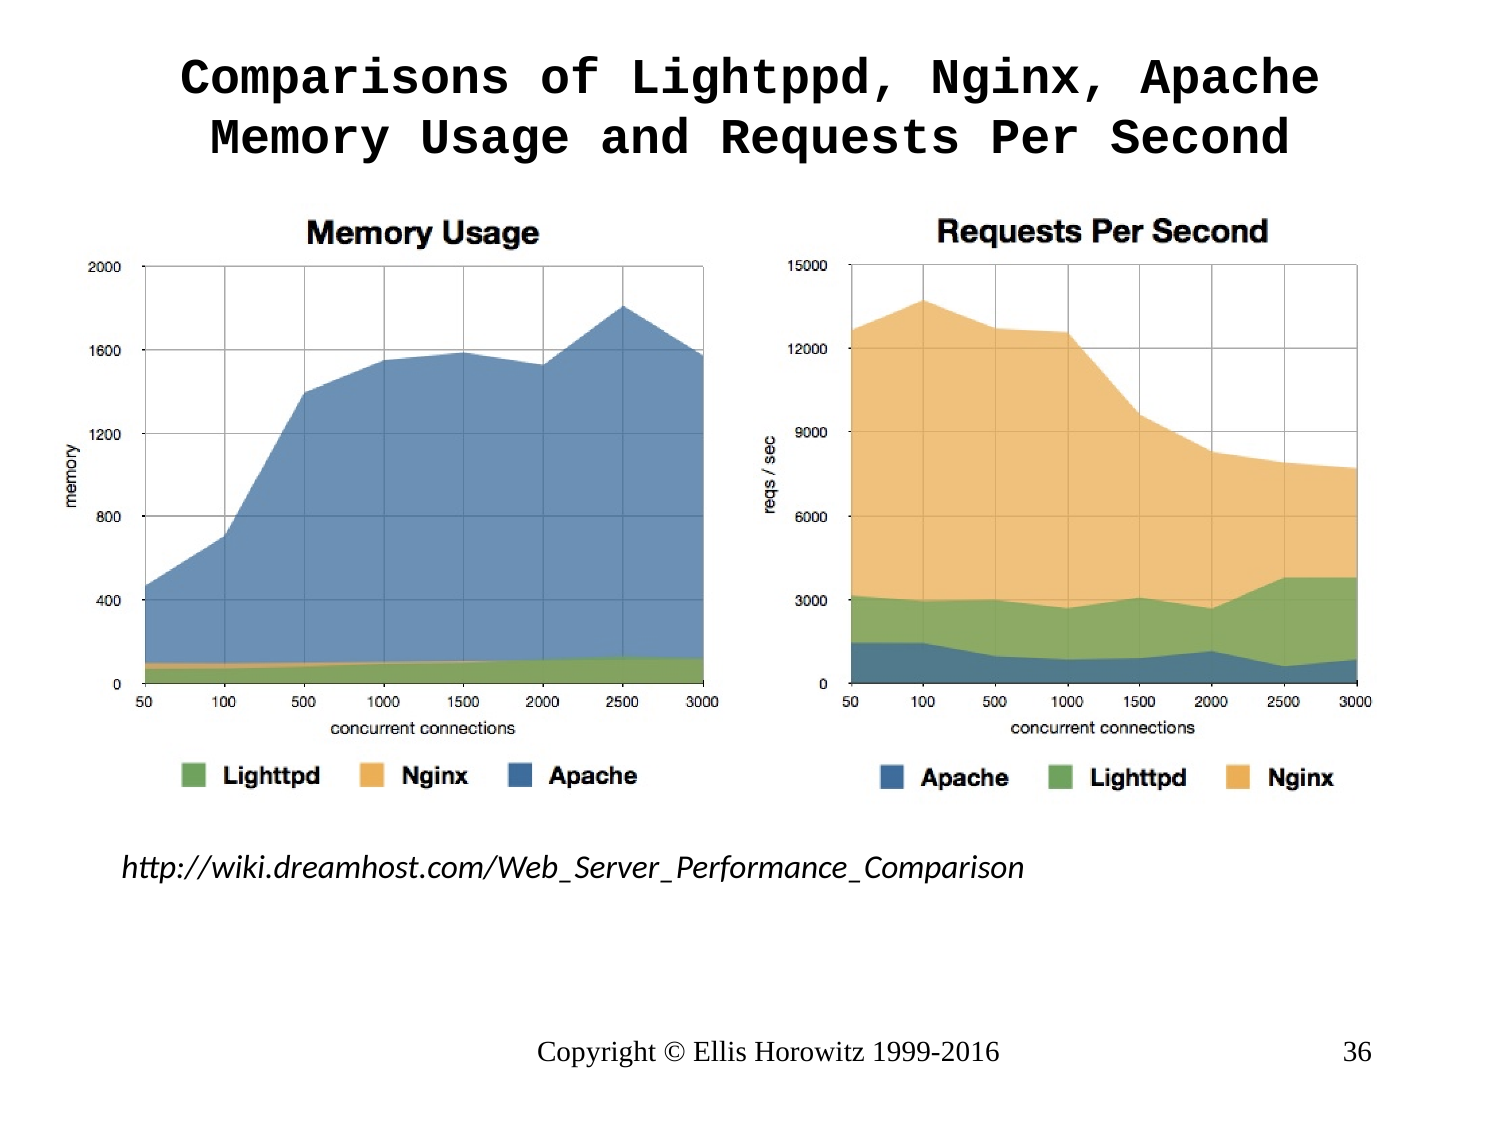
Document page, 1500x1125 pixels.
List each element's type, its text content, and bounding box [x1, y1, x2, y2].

slide_number 36 [1074, 1024, 1388, 1101]
picture [49, 199, 1392, 811]
text_box http://wiki.dreamhost.com/Web_Server_Performance_Comparison [106, 837, 1042, 893]
footer Copyright © Ellis Horowitz 1999-2016 [512, 1024, 1026, 1101]
title Comparisons of Lightppd, Nginx, Apache Memory Usage and Requests Per Second [75, 45, 1425, 163]
